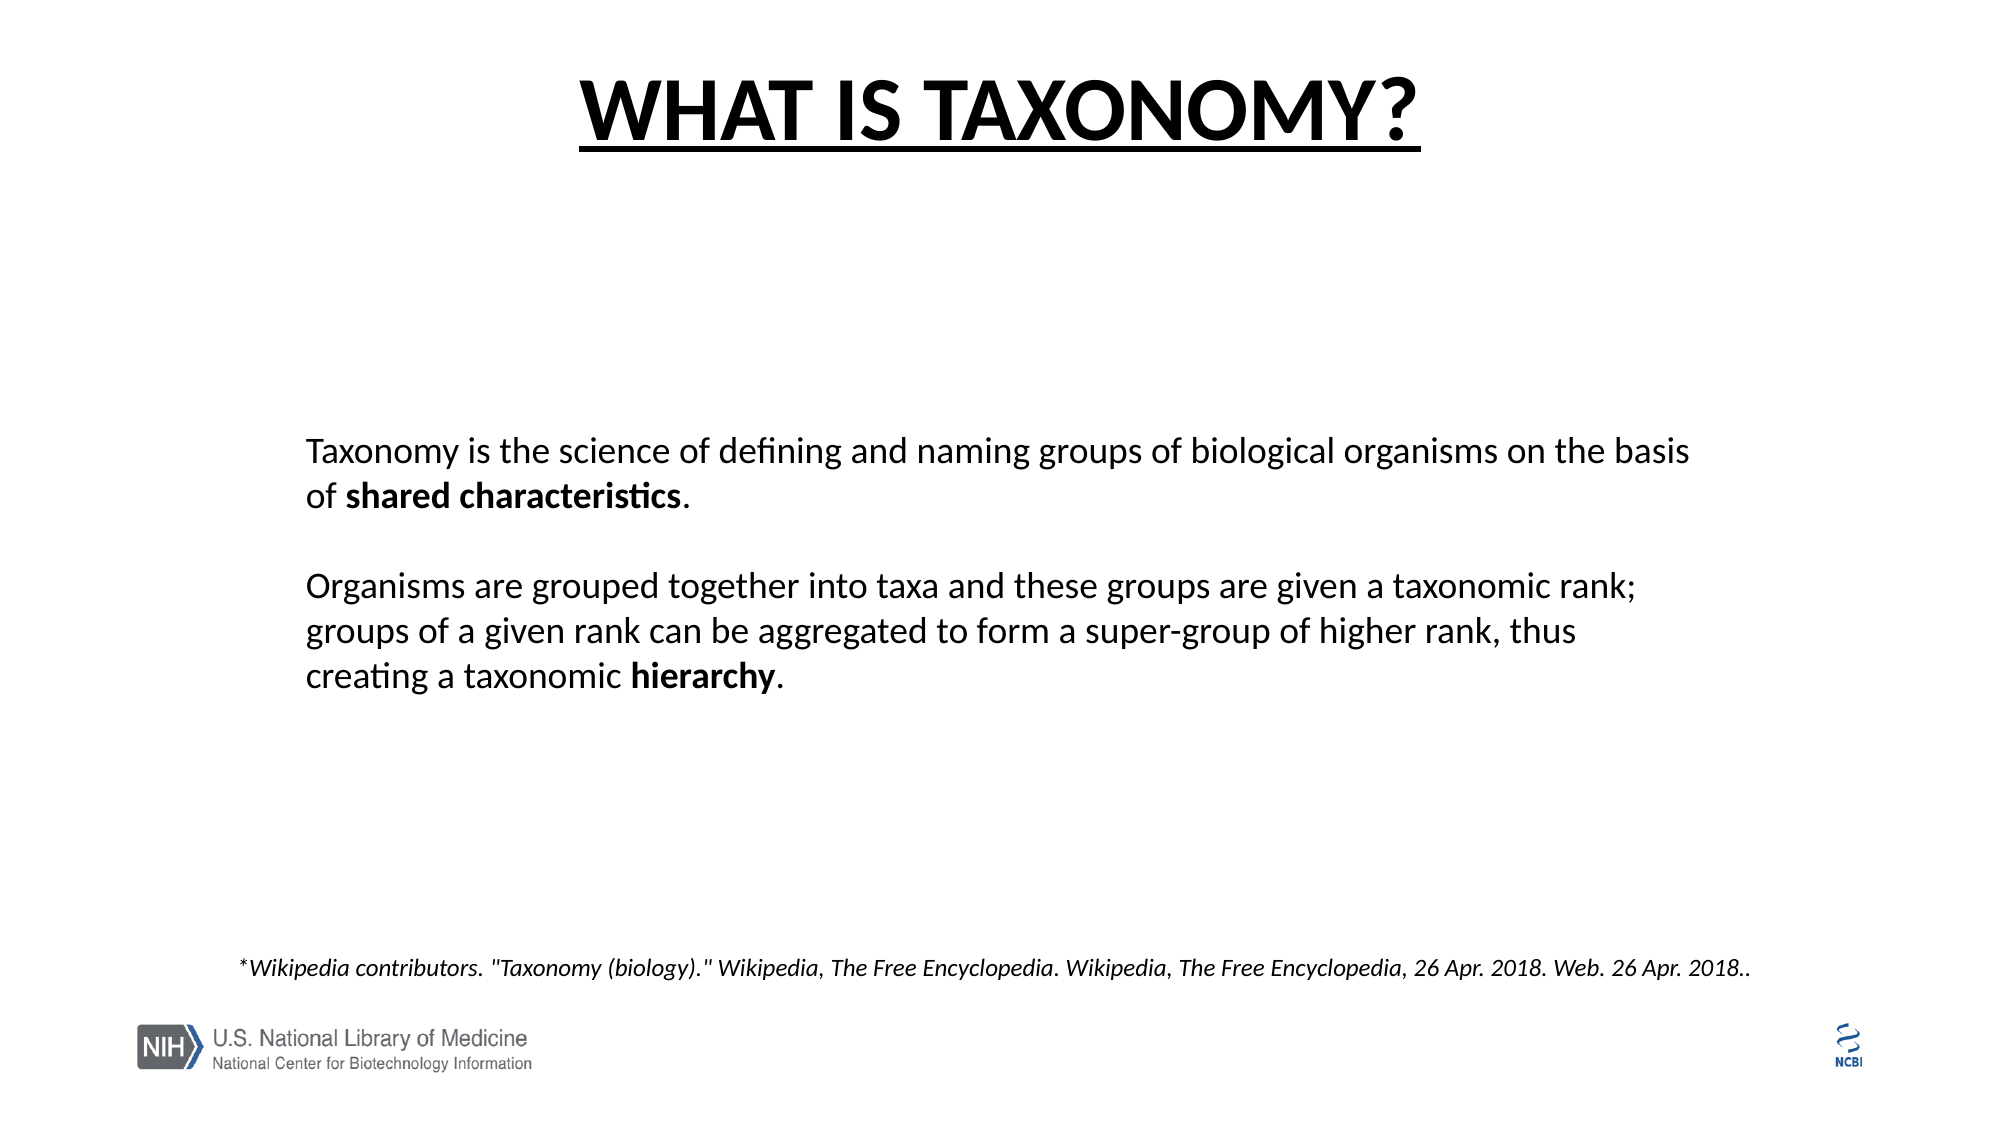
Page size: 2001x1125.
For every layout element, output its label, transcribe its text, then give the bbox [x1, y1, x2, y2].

text_box Taxonomy is the science of defining and naming groups of biological organisms on the basis of shared characteristics. Organisms are grouped together into taxa and these groups are given a taxonomic rank; groups of a given rank can be aggregated to form a super-group of higher rank, thus creating a taxonomic hierarchy. [291, 418, 1709, 703]
title What is Taxonomy? [137, 2, 1863, 220]
text_box *Wikipedia contributors. "Taxonomy (biology)." Wikipedia, The Free Encyclopedia. Wikipedia, The Free Encyclopedia, 26 Apr. 2018. Web. 26 Apr. 2018.. [221, 929, 1778, 989]
